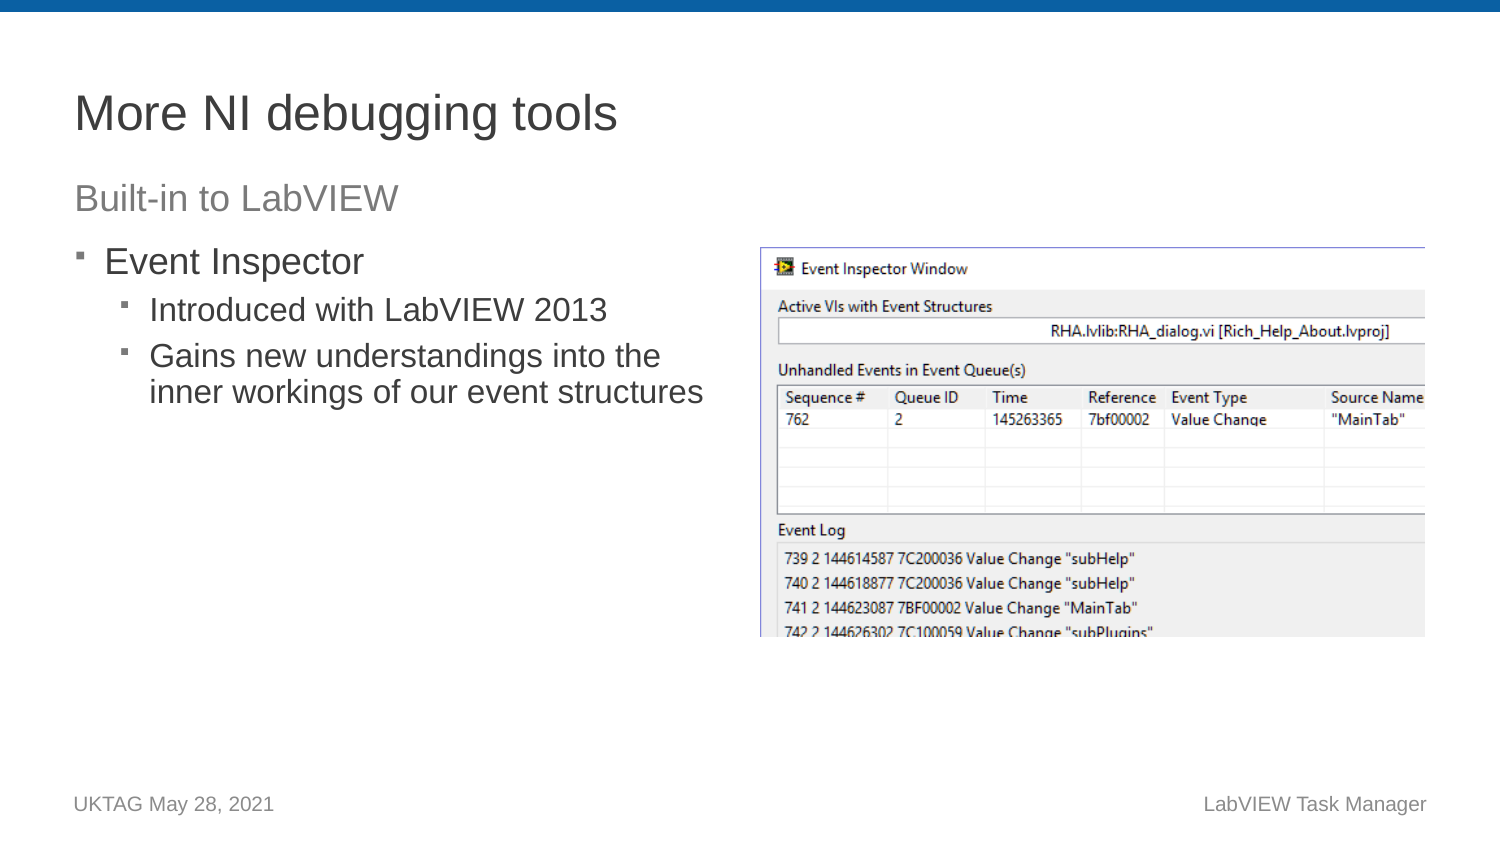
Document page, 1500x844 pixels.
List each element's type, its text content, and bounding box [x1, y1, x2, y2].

picture [760, 247, 1425, 637]
list Built-in to LabVIEW [74, 176, 1425, 222]
title More NI debugging tools [74, 42, 1425, 176]
list Event Inspector Introduced with LabVIEW 2013 Gains new understandings into the inner workings of our event structures [74, 229, 743, 722]
